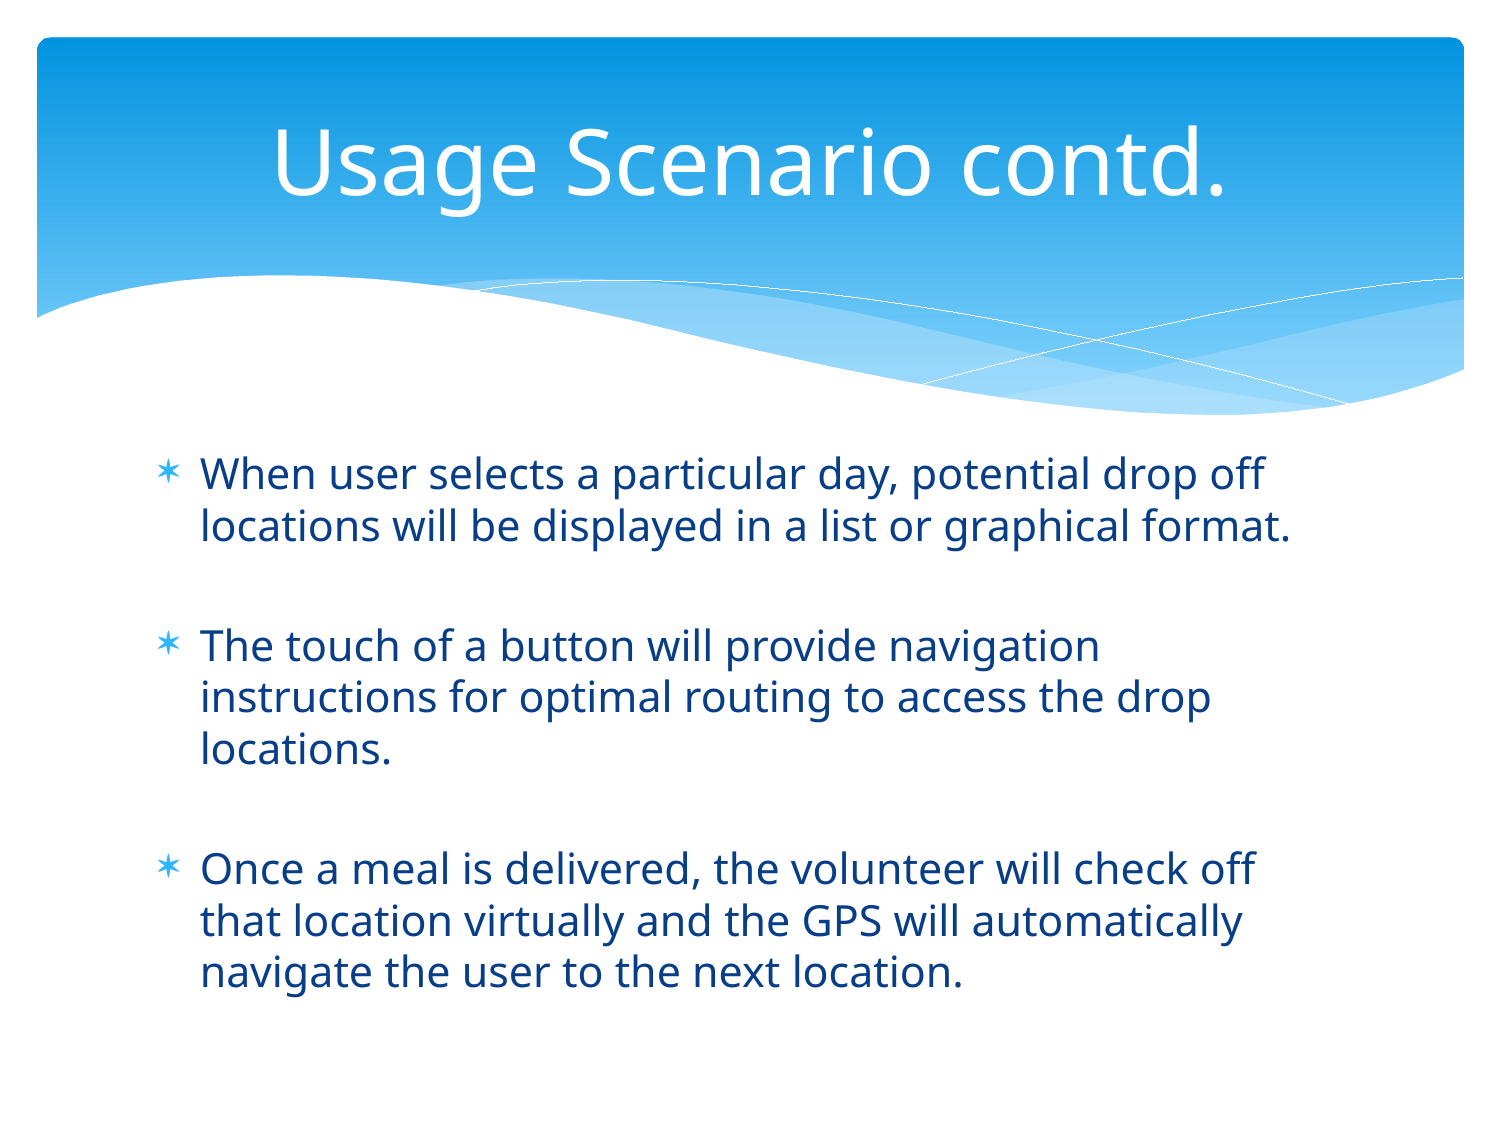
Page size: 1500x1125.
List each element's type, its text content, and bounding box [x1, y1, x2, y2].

title Usage Scenario contd. [75, 55, 1425, 261]
list When user selects a particular day, potential drop off locations will be displayed in a list or graphical format. The touch of a button will provide navigation instructions for optimal routing to access the drop locations. Once a meal is delivered, the volunteer will check off that location virtually and the GPS will automatically navigate the user to the next location. [143, 438, 1359, 1005]
